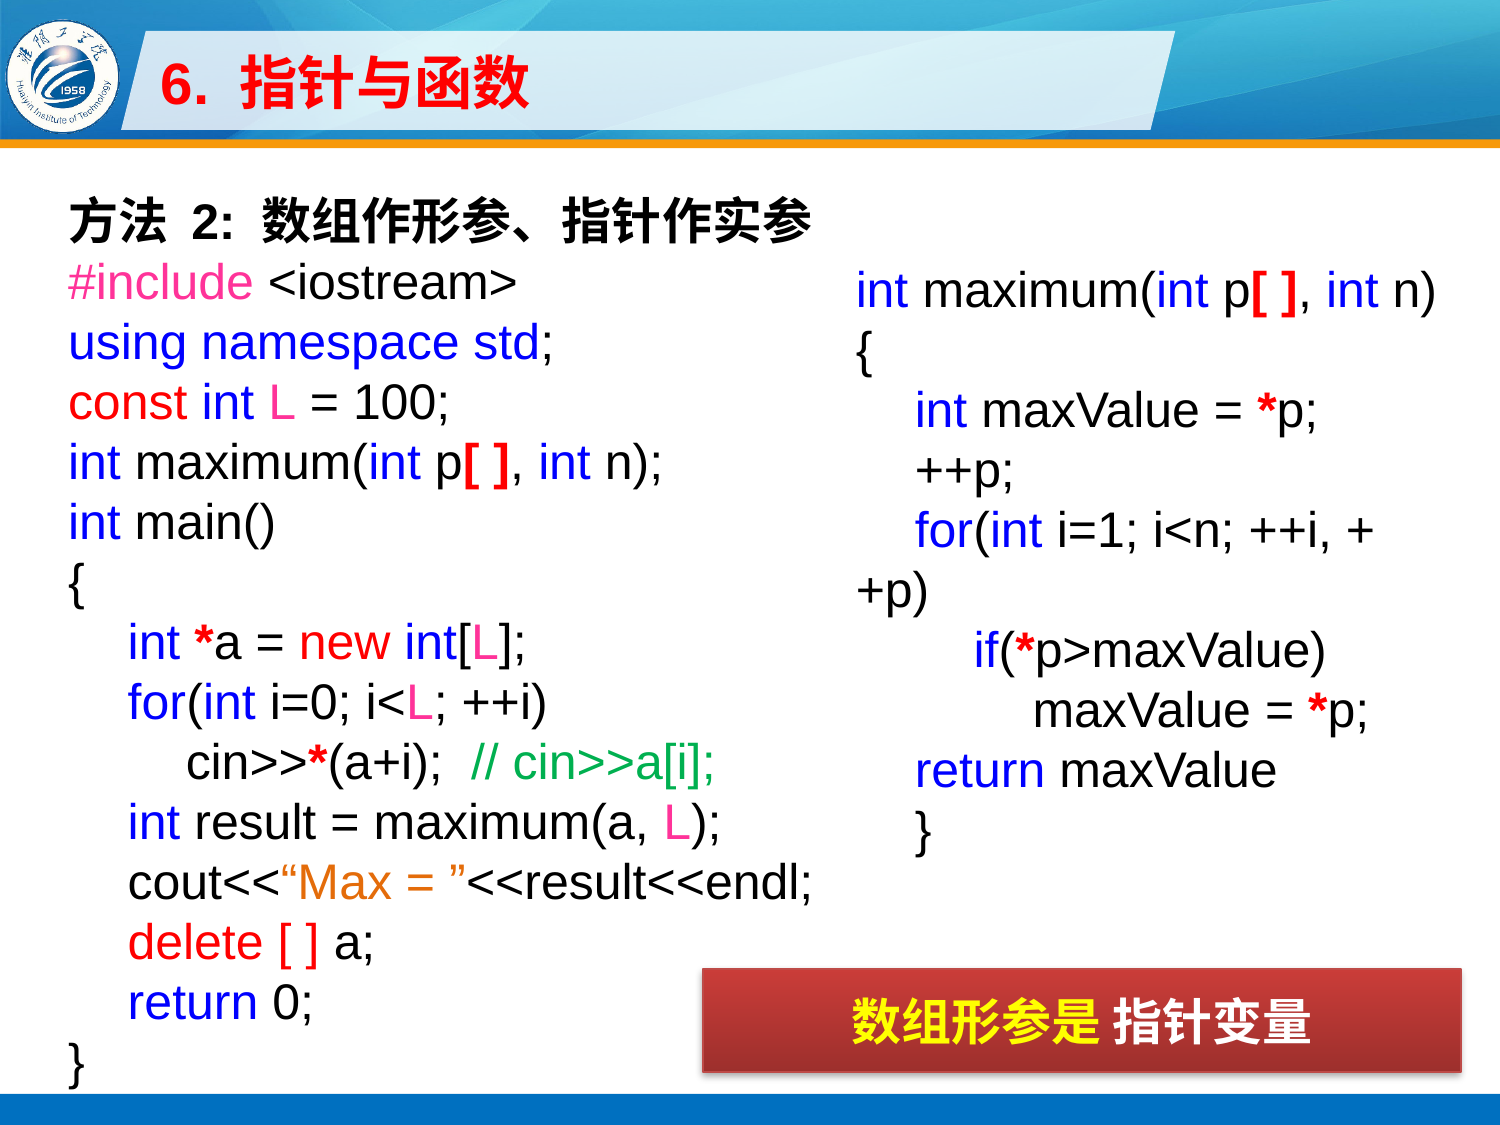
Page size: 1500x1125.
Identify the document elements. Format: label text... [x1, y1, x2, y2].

text_box 数组形参是 指针变量 [702, 968, 1462, 1073]
picture [0, 0, 1500, 139]
title 6. 指针与函数 [145, 39, 1176, 123]
text_box int maximum(int p[ ], int n) { int maxValue = *p; ++p; for(int i=1; i<n; ++i, ++p) if(*p>maxValue) maxValue = *p; return maxValue } [841, 250, 1453, 805]
list 方法 2: 数组作形参、指针作实参 #include <iostream> using namespace std; const int L = 100; int maximum(int p[ ], int n); int main() { int *a = new int[L]; for(int i=0; i<L; ++i) cin>>*(a+i); // cin>>a[i]; int result = maximum(a, L); cout<<“Max = ”<<result<<endl; delete [ ] a; return 0; } [53, 170, 1447, 1125]
